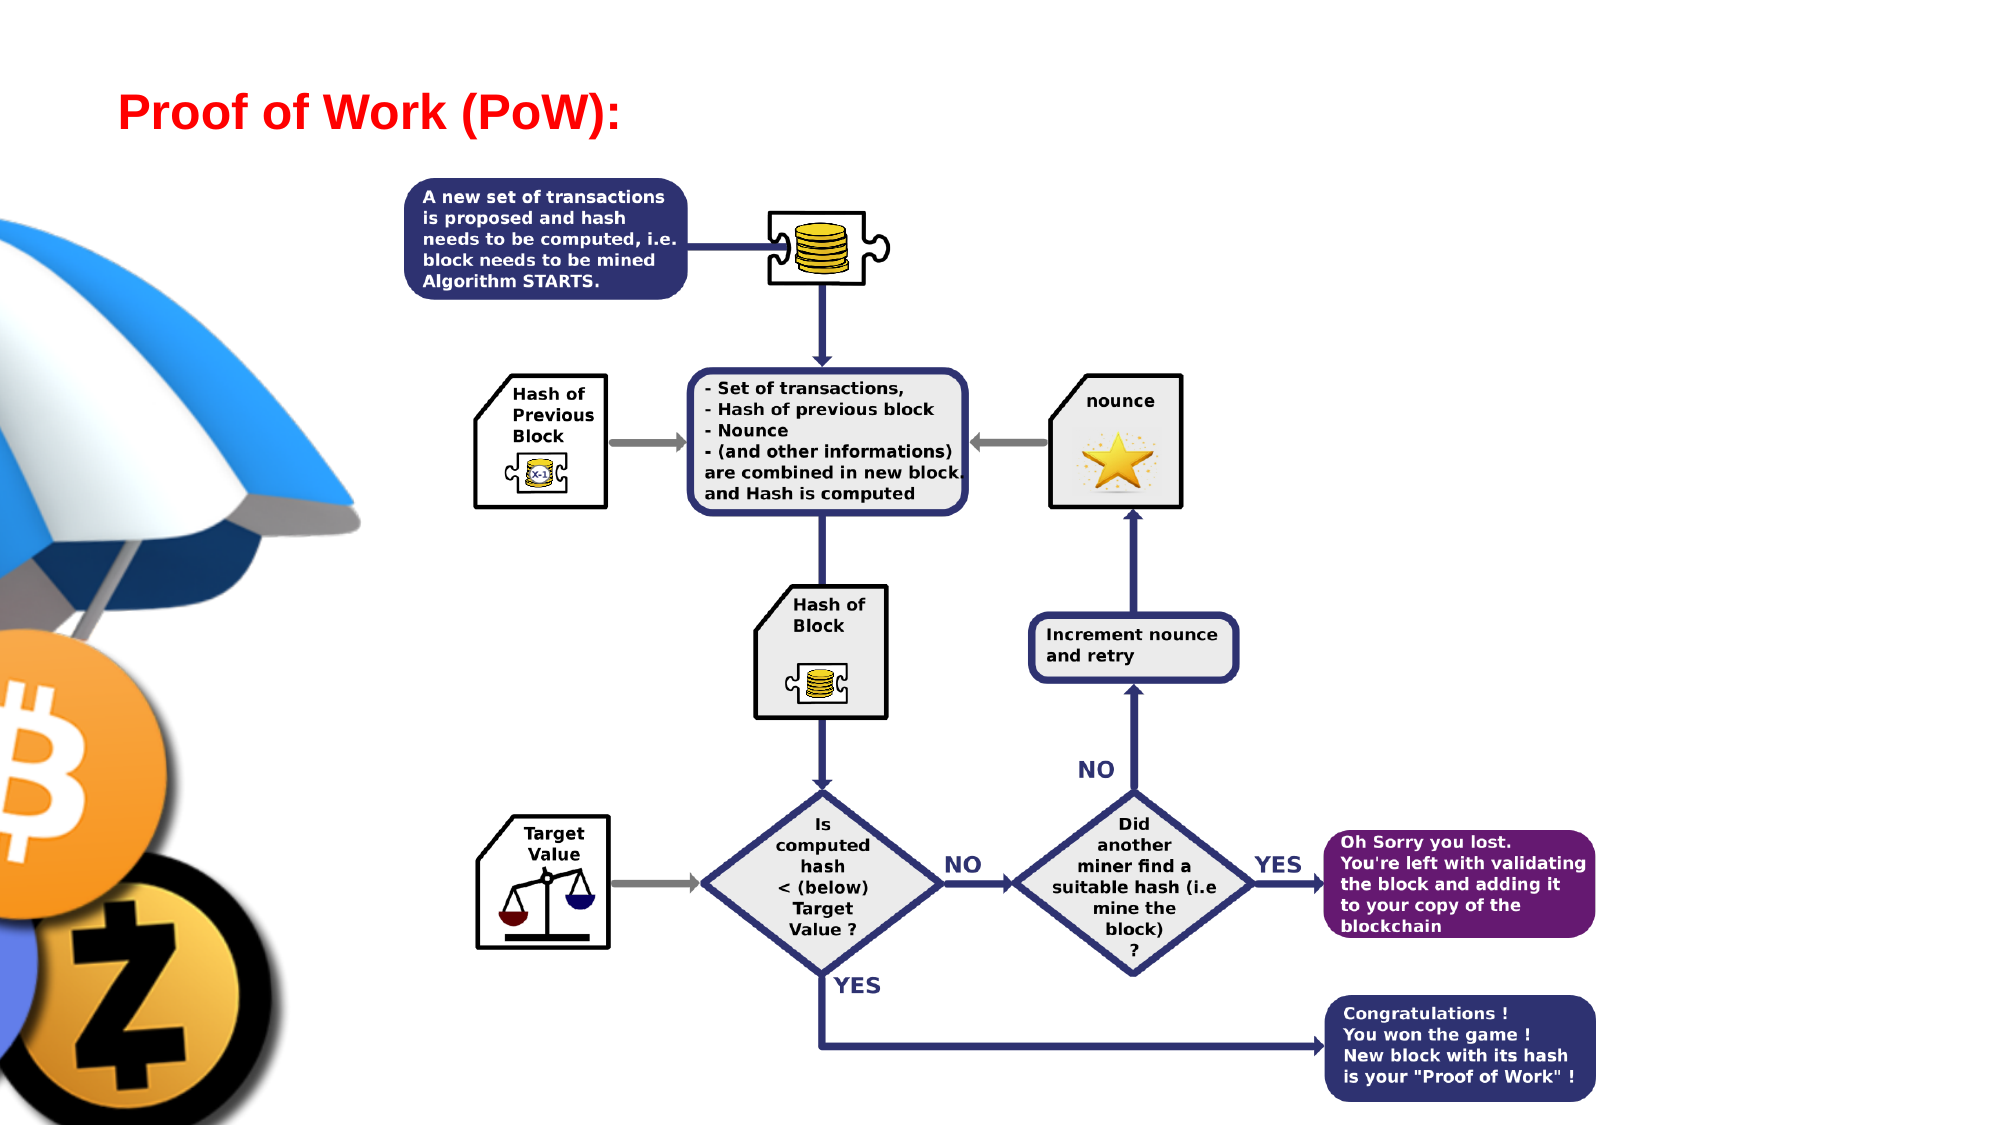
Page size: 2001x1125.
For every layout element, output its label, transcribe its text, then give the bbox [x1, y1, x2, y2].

picture [0, 34, 1596, 1125]
text_box Proof of Work (PoW): [557, 72, 638, 178]
